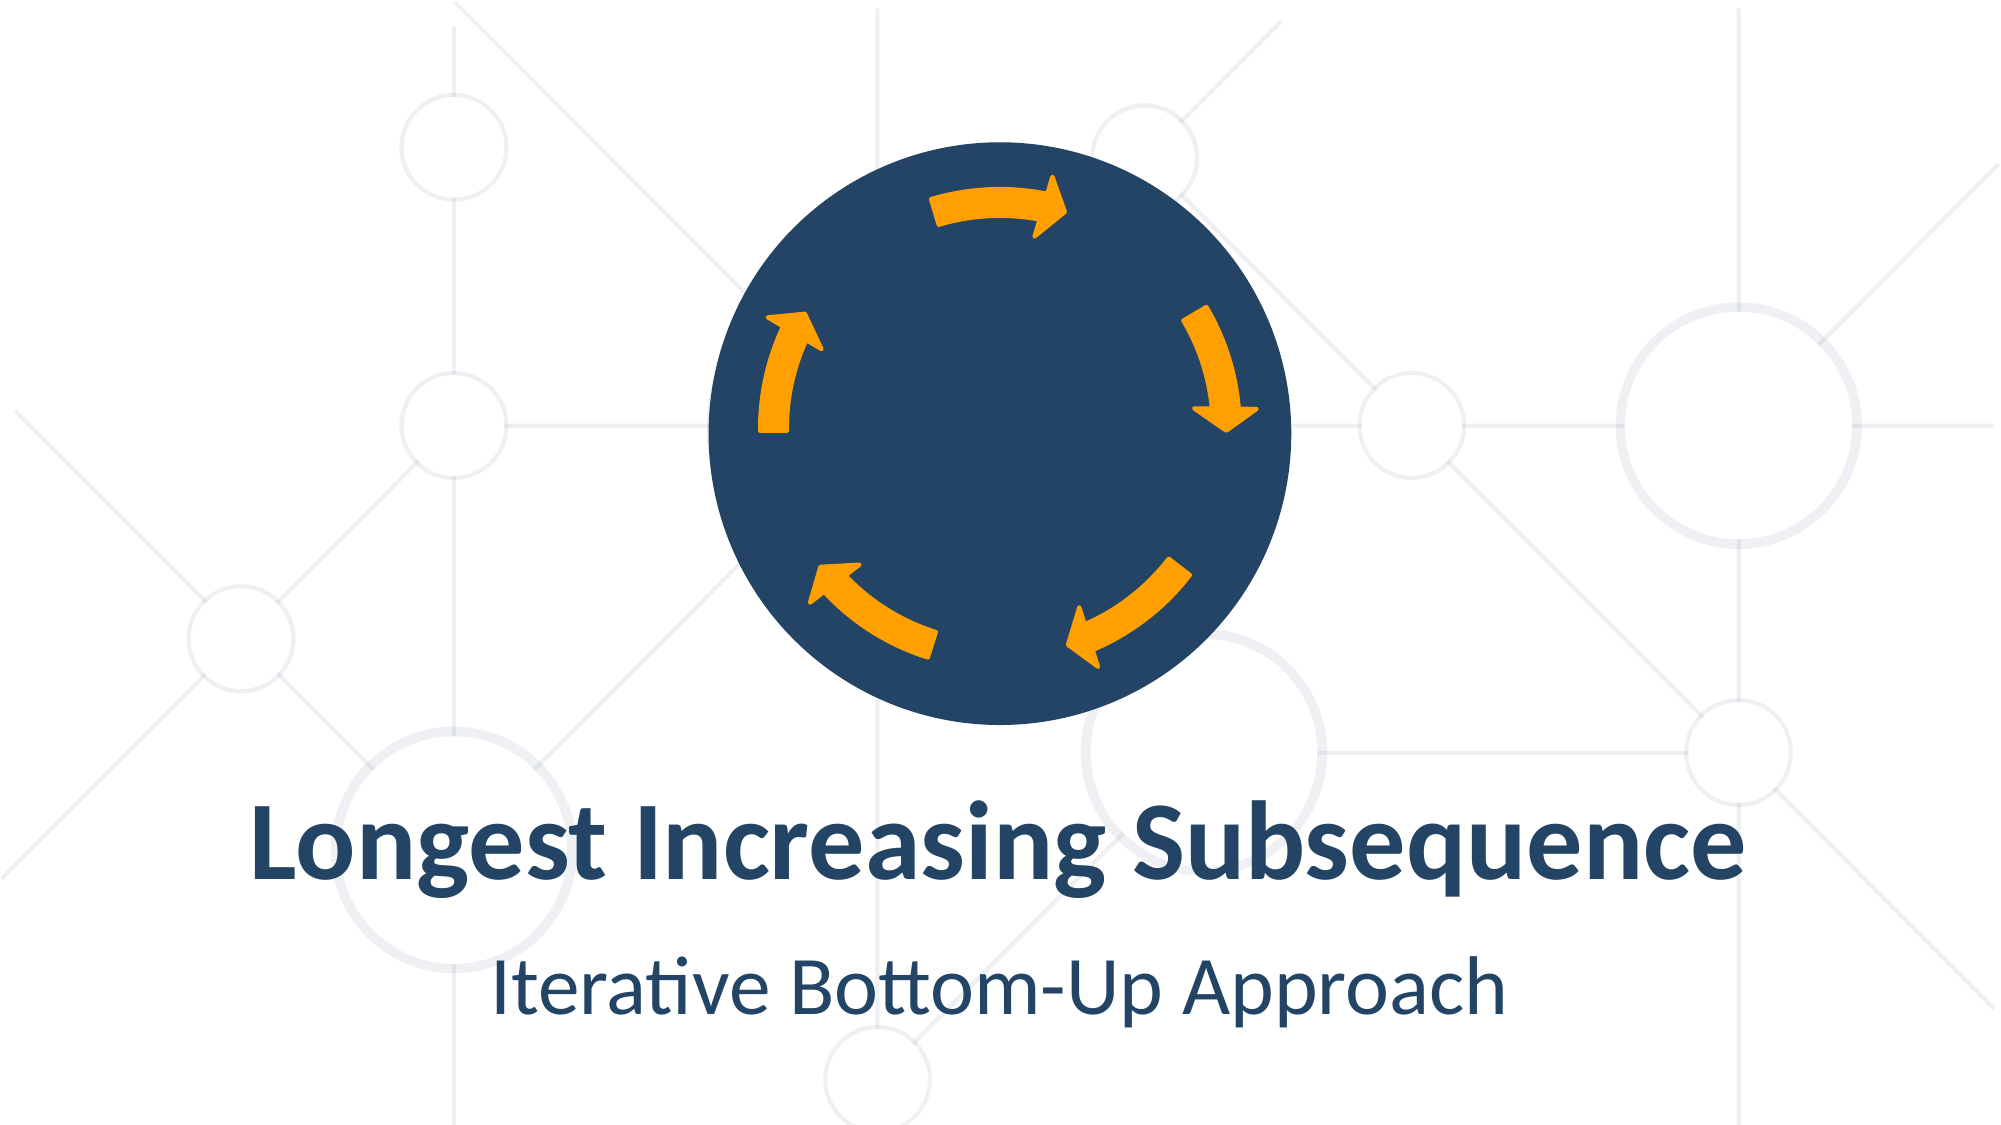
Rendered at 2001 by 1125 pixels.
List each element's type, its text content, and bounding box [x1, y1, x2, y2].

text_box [566, 170, 1434, 727]
subtitle Iterative Bottom-Up Approach [100, 916, 1900, 1043]
title Longest Increasing Subsequence [100, 771, 1900, 898]
